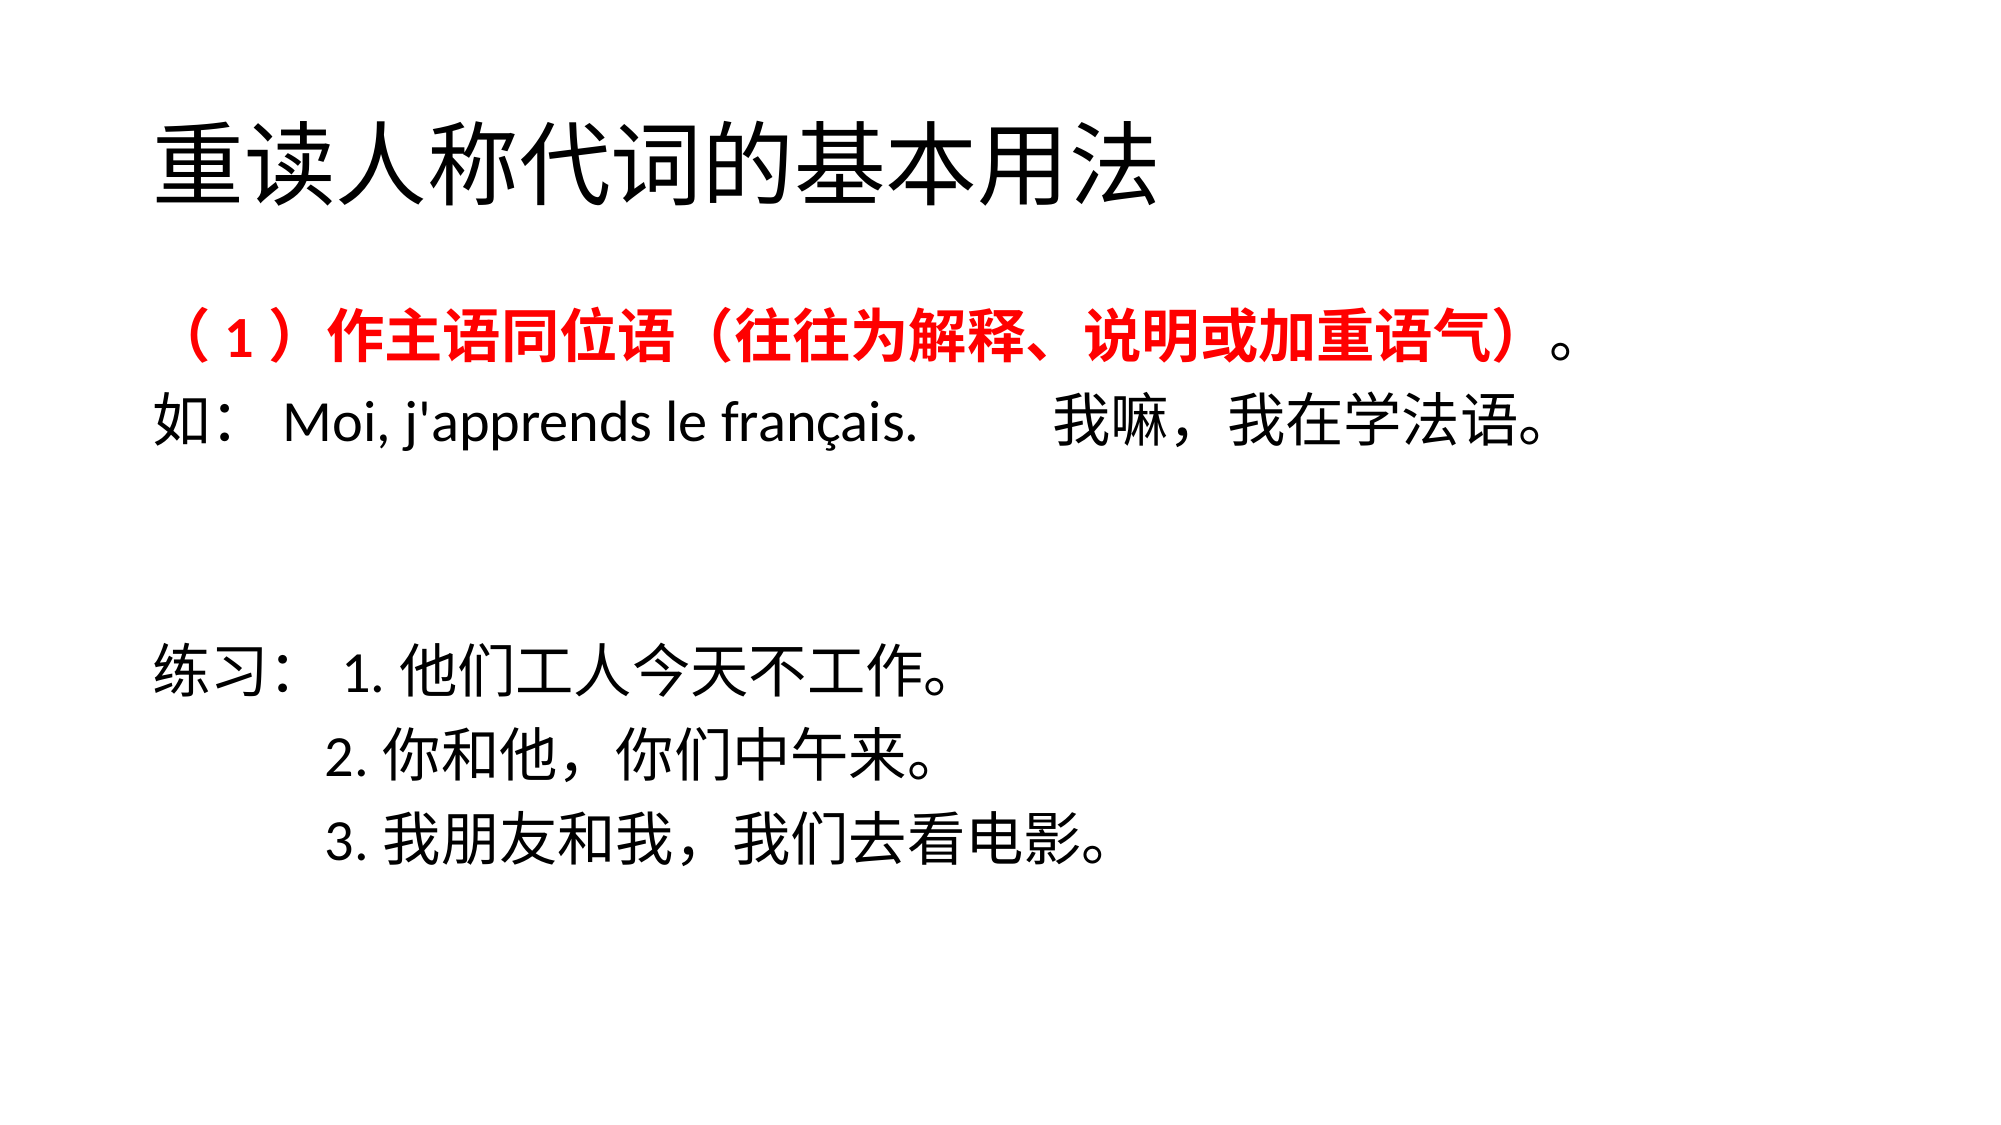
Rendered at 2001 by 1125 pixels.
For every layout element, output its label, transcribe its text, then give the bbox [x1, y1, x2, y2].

title 重读人称代词的基本用法 [137, 59, 1863, 278]
list （1）作主语同位语（往往为解释、说明或加重语气）。 如：Moi, j'apprends le français. 我嘛，我在学法语。 练习：1.他们工人今天不工作。 2.你和他，你们中午来。 3.我朋友和我，我们去看电影。 [137, 299, 1863, 1014]
